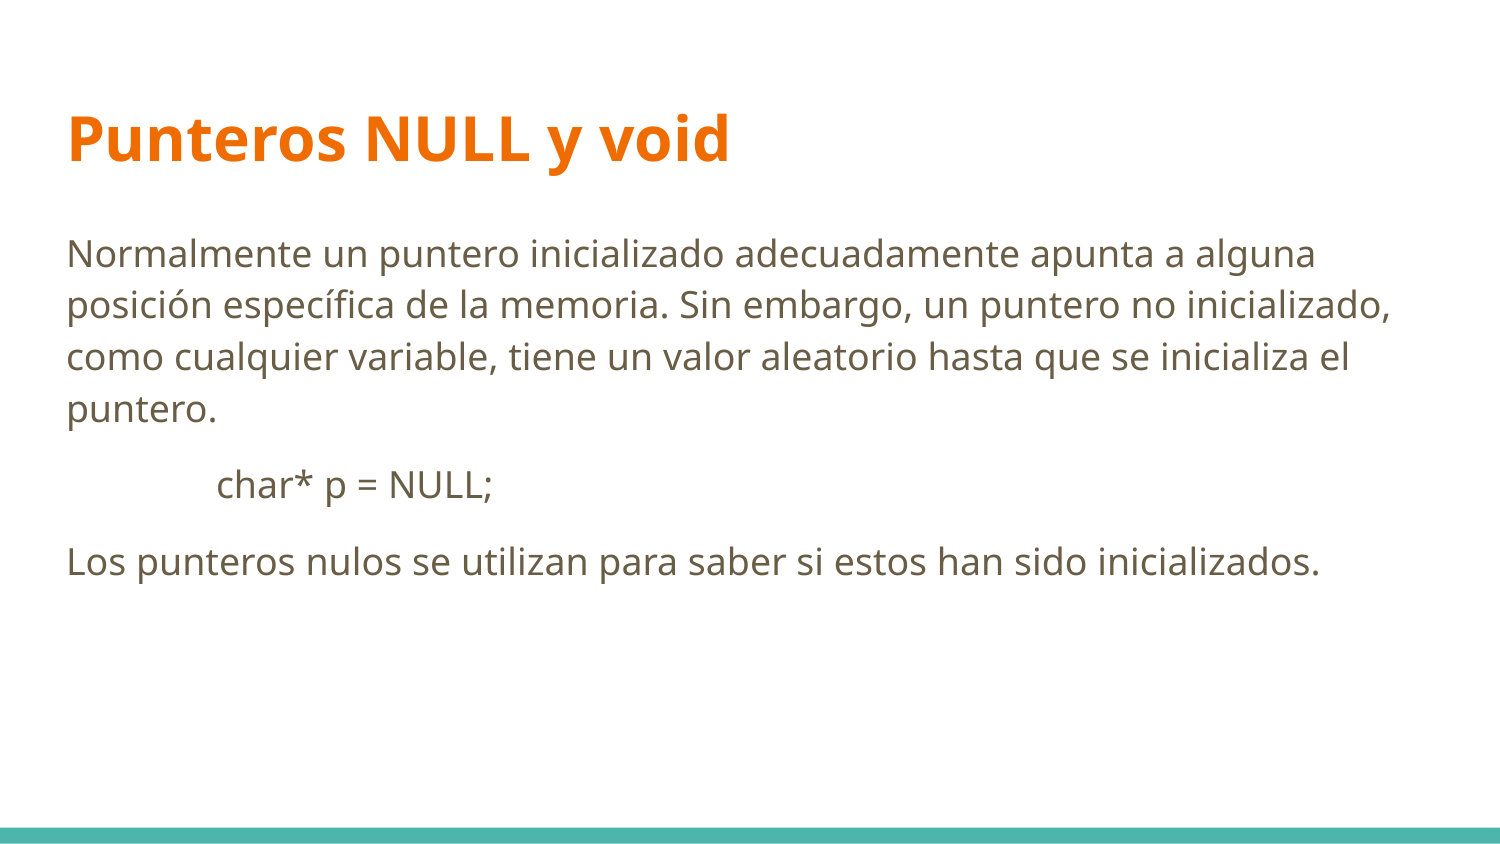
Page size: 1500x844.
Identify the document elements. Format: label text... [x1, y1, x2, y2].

list Normalmente un puntero inicializado adecuadamente apunta a alguna posición específica de la memoria. Sin embargo, un puntero no inicializado, como cualquier variable, tiene un valor aleatorio hasta que se inicializa el puntero. char* p = NULL; Los punteros nulos se utilizan para saber si estos han sido inicializados. [51, 207, 1449, 750]
title Punteros NULL y void [51, 72, 1449, 189]
